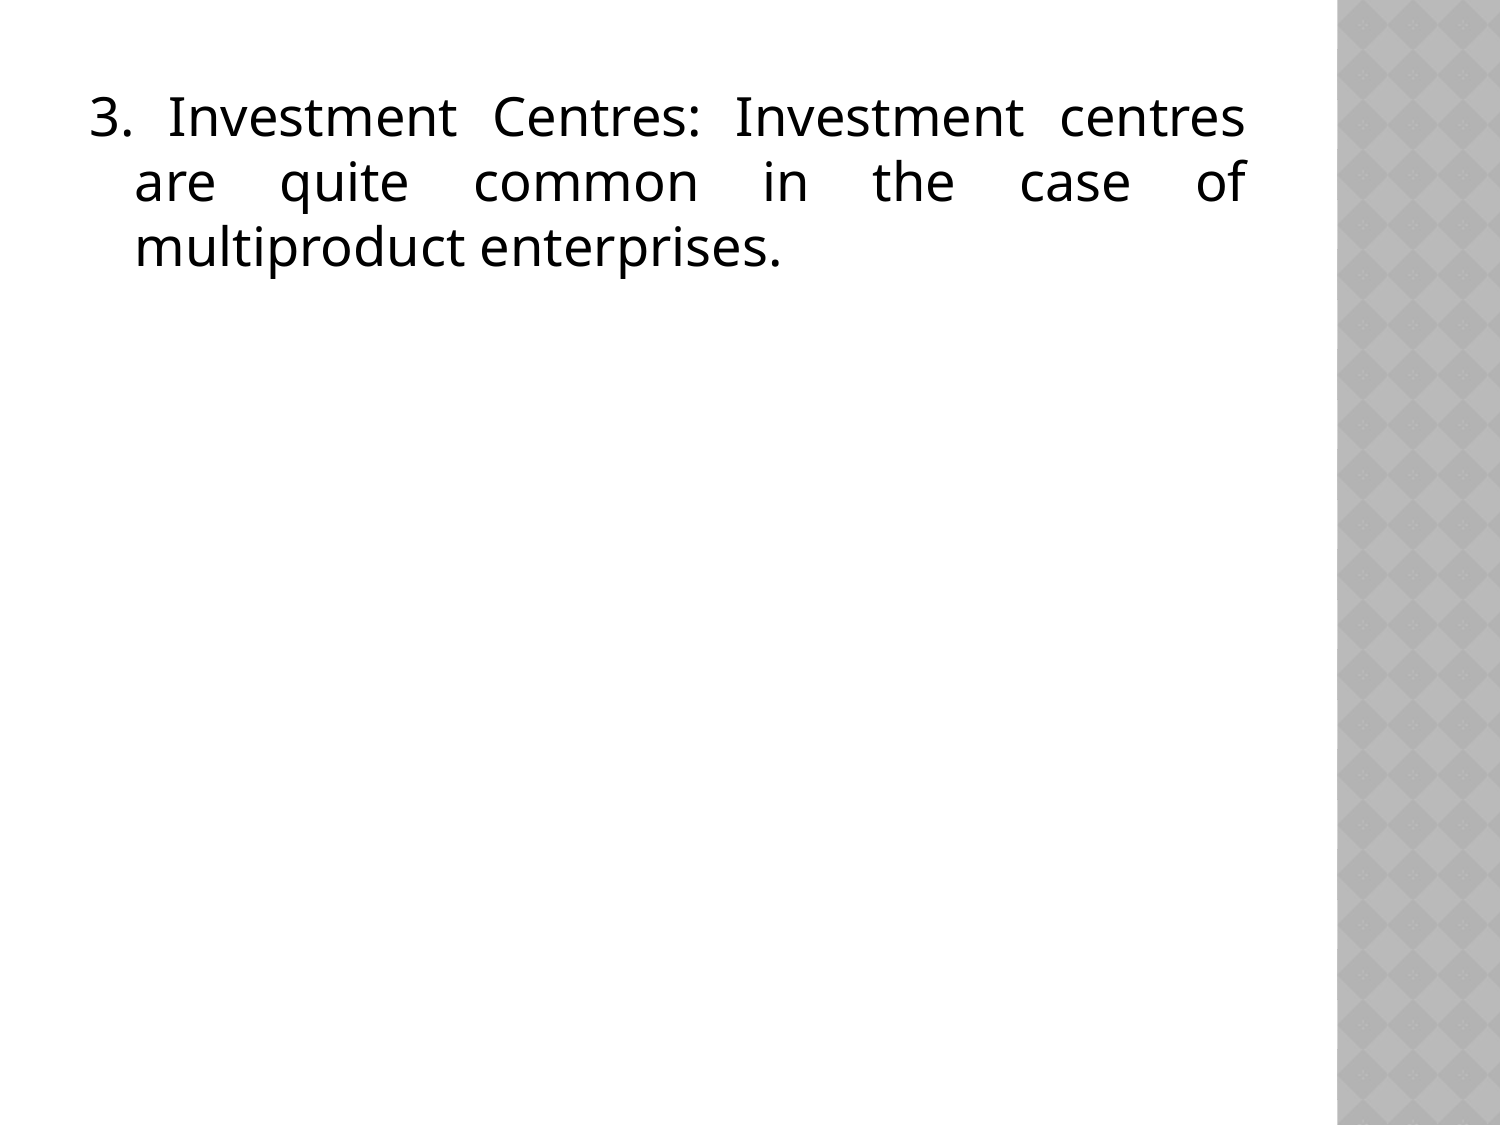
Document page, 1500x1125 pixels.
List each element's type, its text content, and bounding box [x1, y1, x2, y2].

list 3. Investment Centres: Investment centres are quite common in the case of multiproduct enterprises. [75, 75, 1263, 1059]
